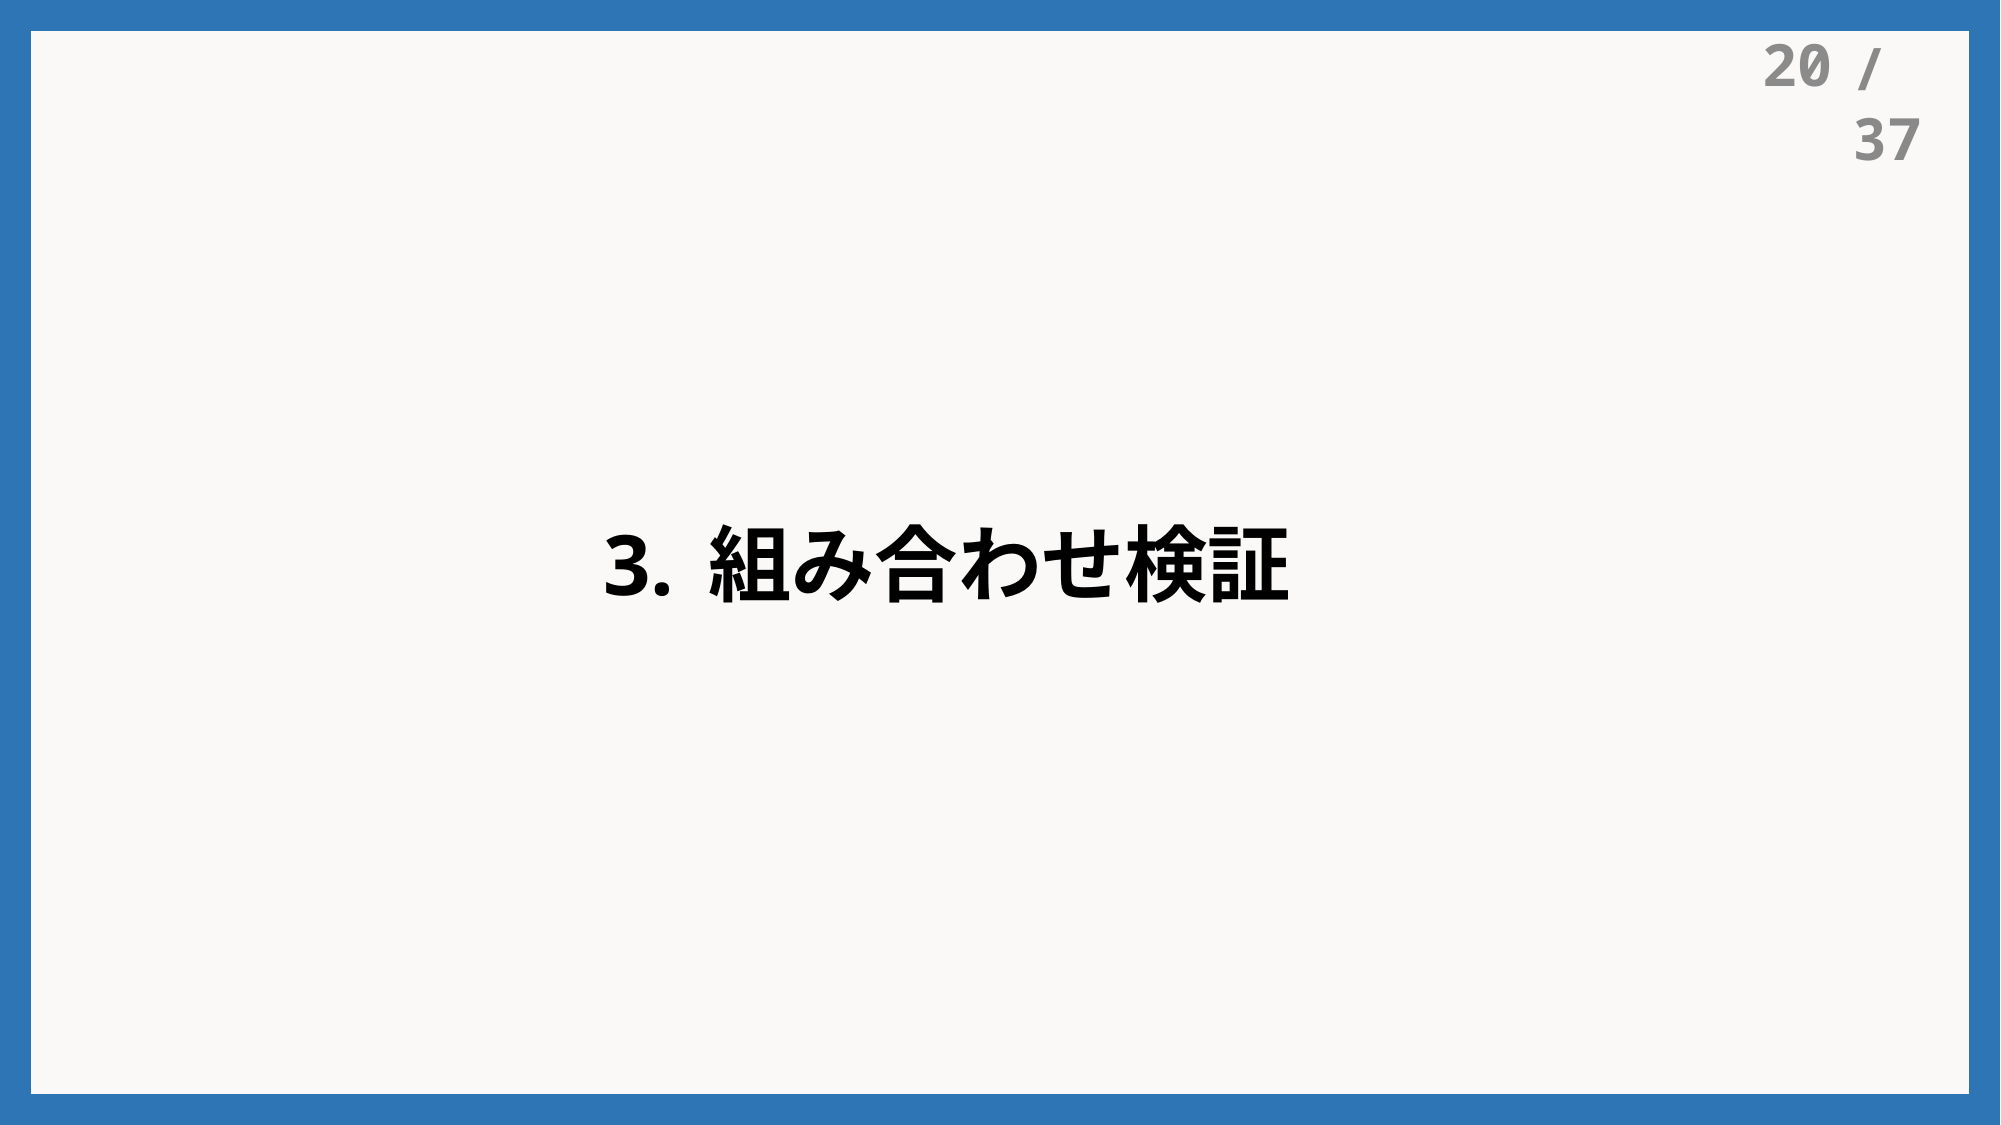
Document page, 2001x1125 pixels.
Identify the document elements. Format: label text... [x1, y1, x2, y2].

slide_number 20 [1397, 38, 1848, 99]
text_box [588, 504, 1311, 621]
text_box [0, 0, 2000, 1125]
